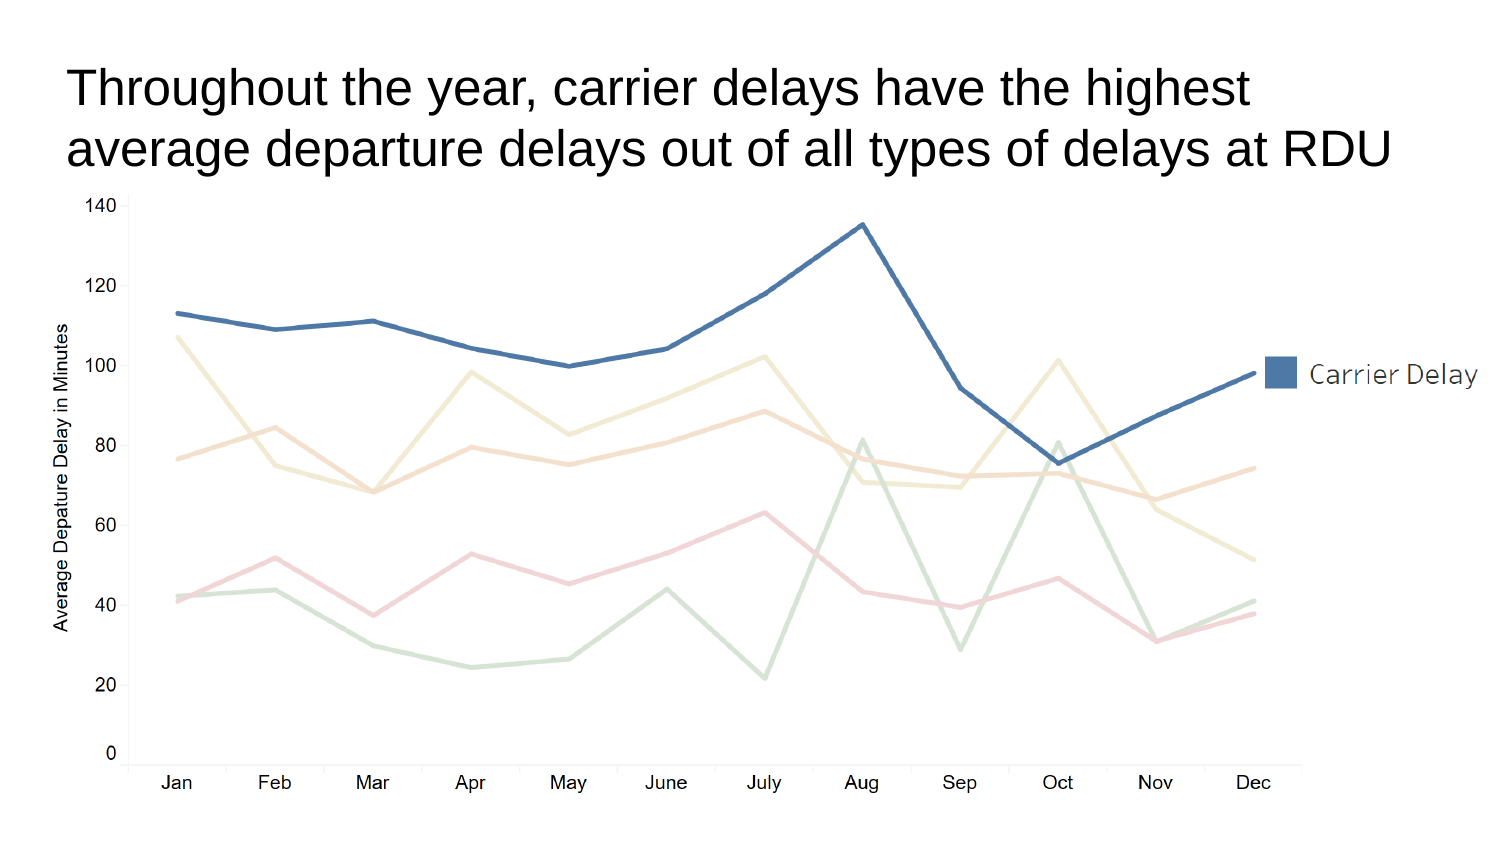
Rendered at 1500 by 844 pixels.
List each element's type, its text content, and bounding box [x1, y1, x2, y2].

title Throughout the year, carrier delays have the highest average departure delays out of all types of delays at RDU [51, 39, 1449, 195]
picture [38, 193, 1500, 798]
